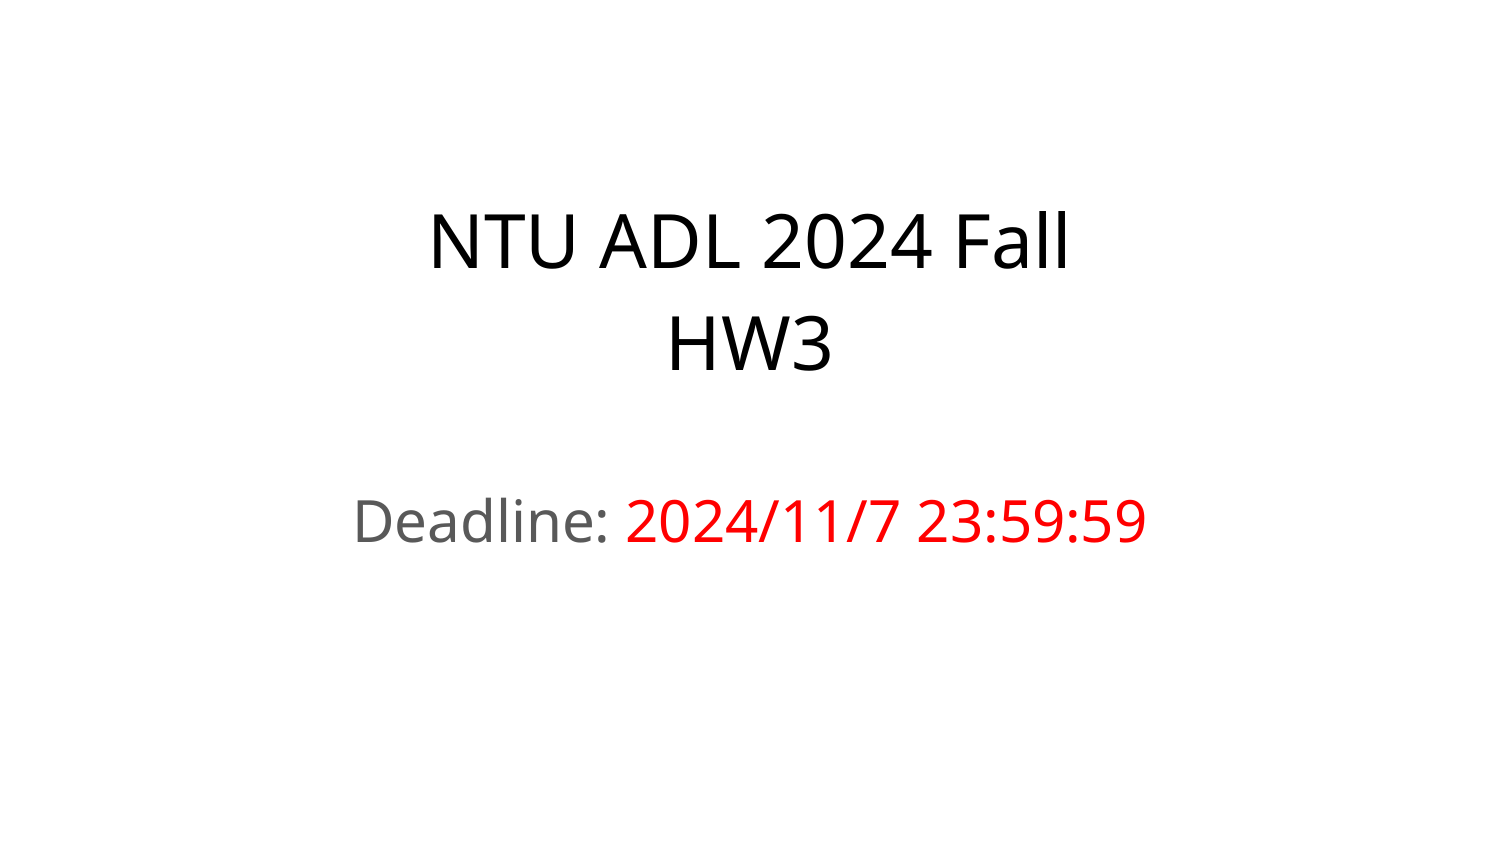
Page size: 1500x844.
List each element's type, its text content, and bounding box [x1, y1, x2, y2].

title NTU ADL 2024 Fall HW3 [51, 122, 1449, 459]
subtitle Deadline: 2024/11/7 23:59:59 [51, 464, 1449, 595]
